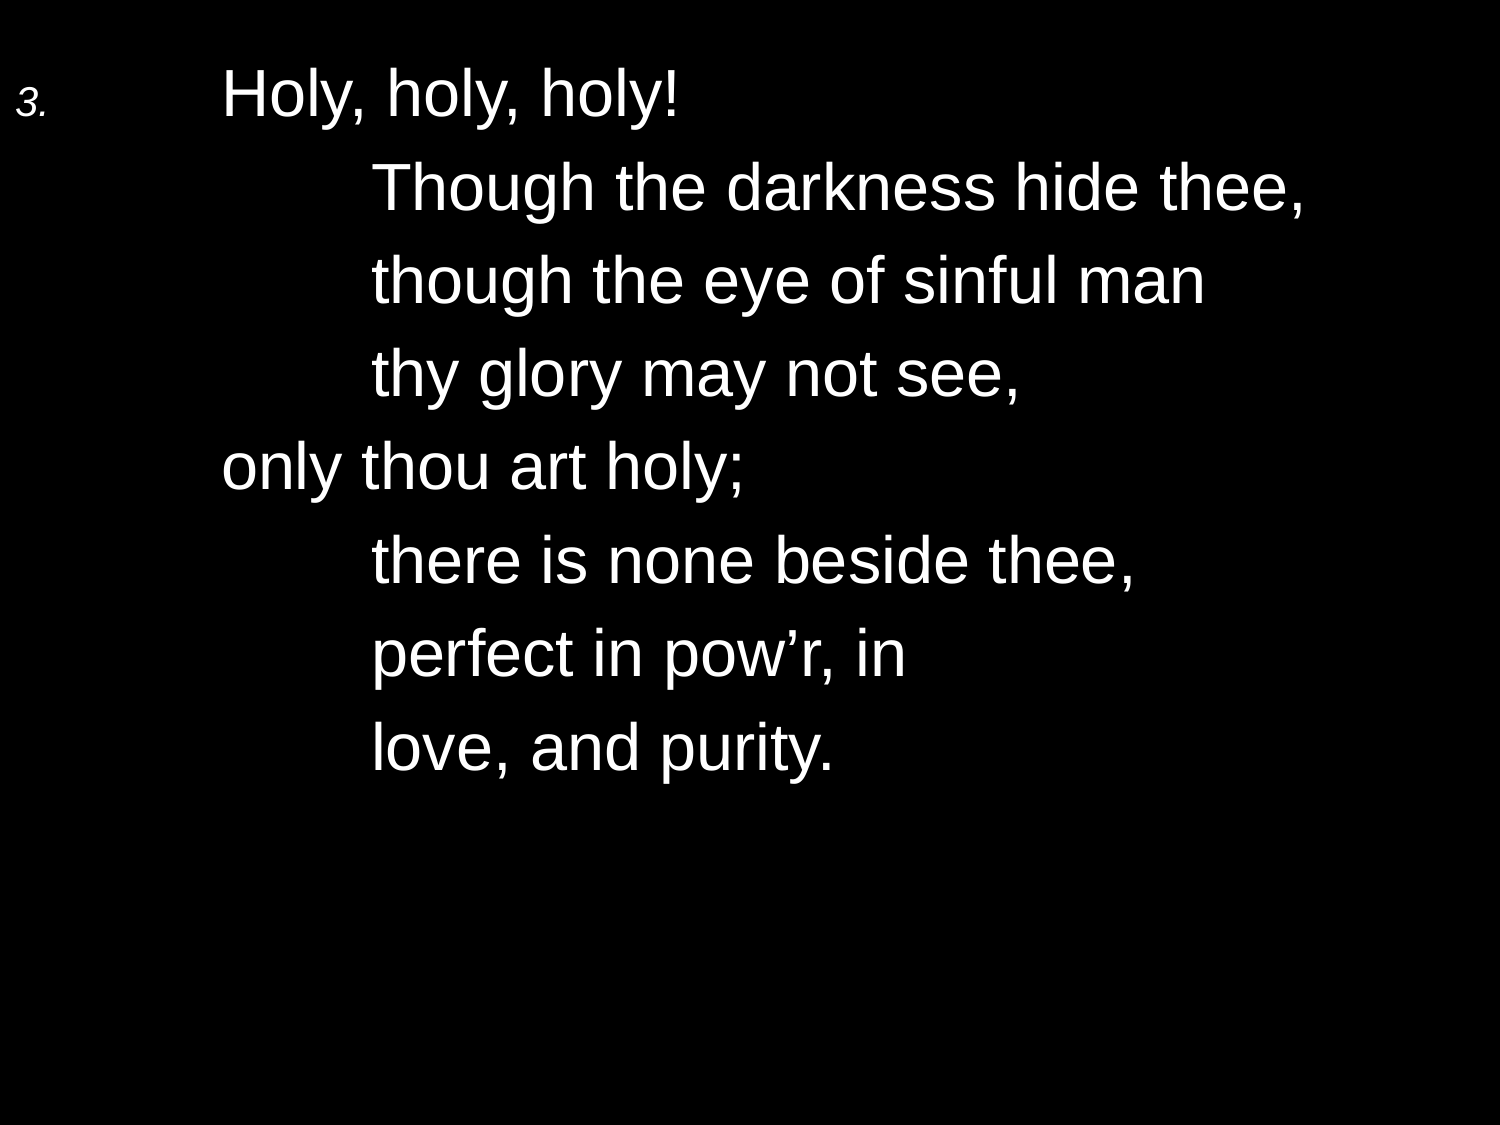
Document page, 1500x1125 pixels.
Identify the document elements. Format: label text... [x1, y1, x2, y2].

list 3. Holy, holy, holy! Though the darkness hide thee, though the eye of sinful man thy glory may not see, only thou art holy; there is none beside thee, perfect in pow’r, in love, and purity. [0, 42, 1500, 1047]
